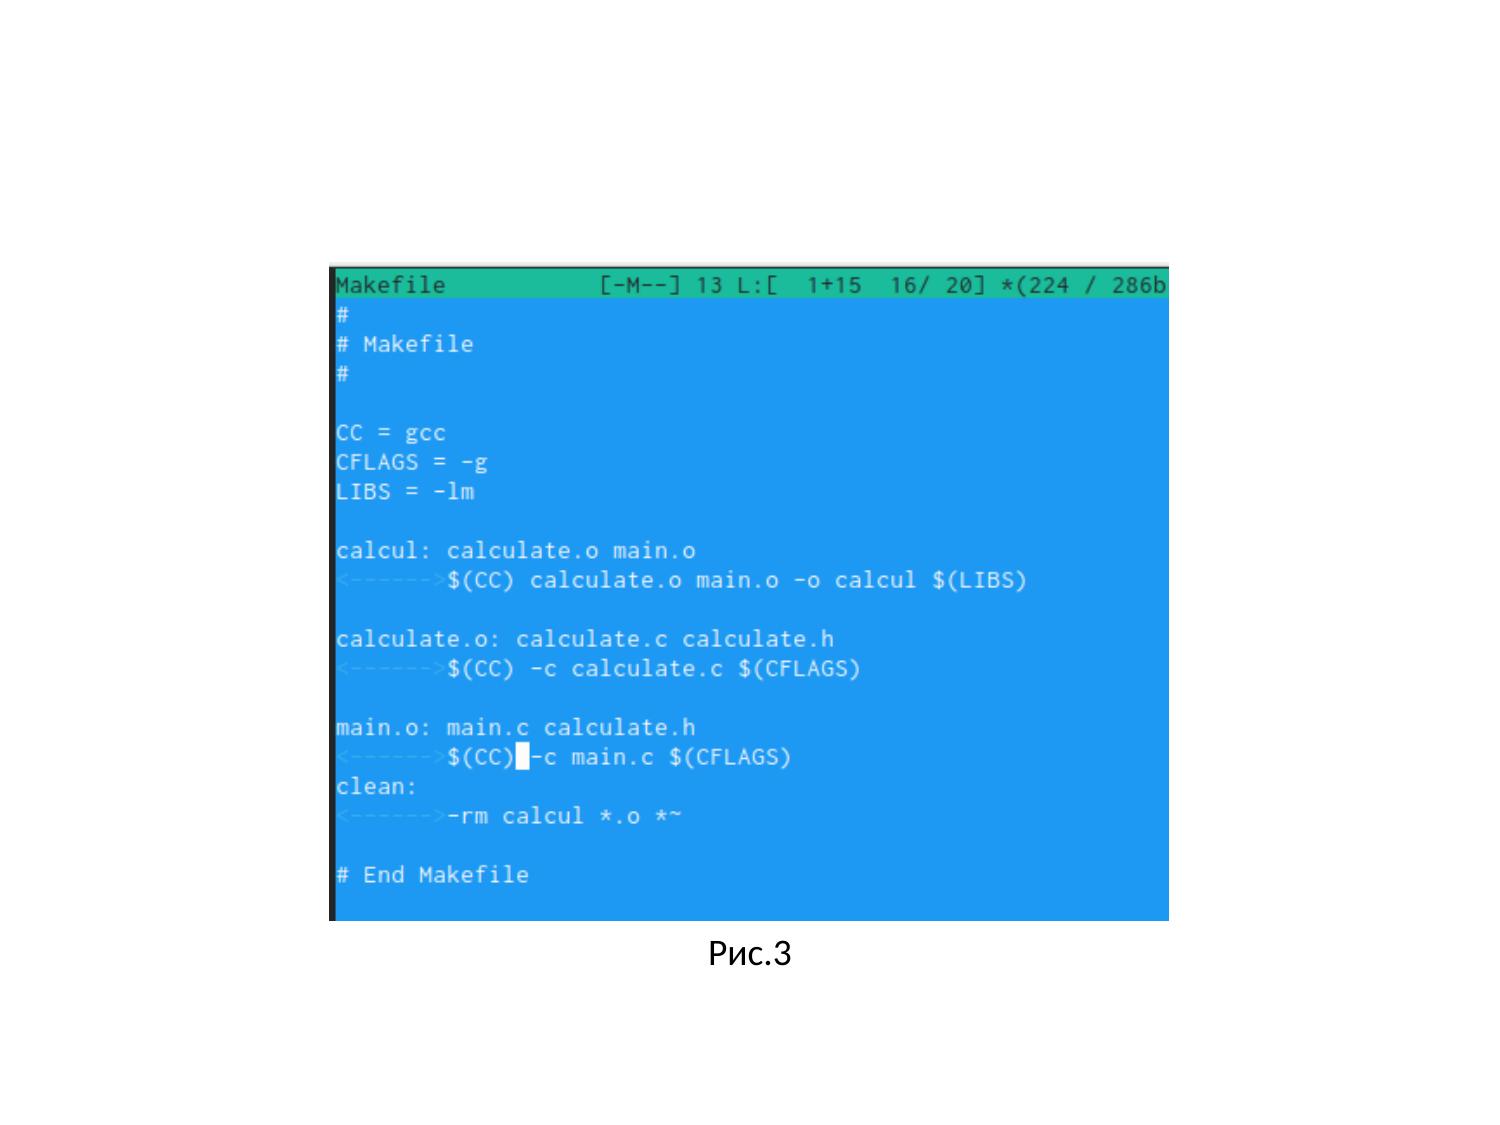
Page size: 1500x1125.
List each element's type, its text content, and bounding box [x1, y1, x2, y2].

text_box Рис.3 [74, 920, 1425, 1005]
picture [328, 262, 1169, 921]
